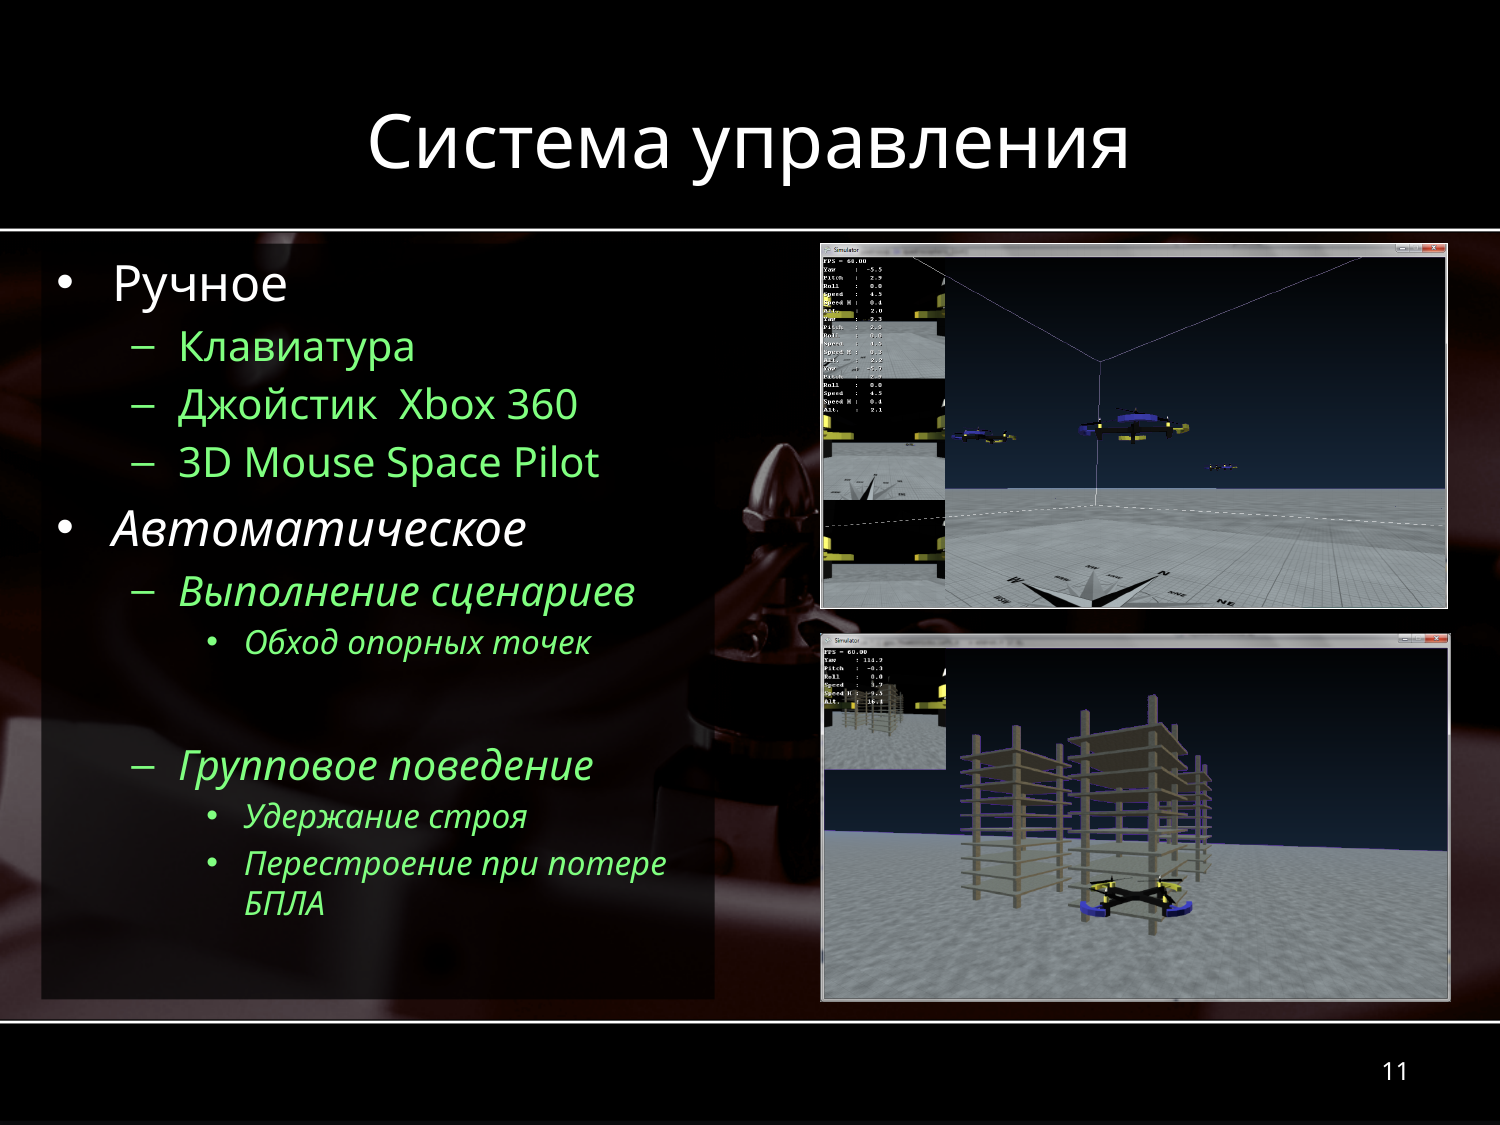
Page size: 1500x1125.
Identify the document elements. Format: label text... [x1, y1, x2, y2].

slide_number 11 [1074, 1042, 1425, 1103]
title Система управления [75, 45, 1425, 233]
picture [0, 0, 1500, 1125]
list Ручное Клавиатура Джойстик Xbox 360 3D Mouse Space Pilot Автоматическое Выполнение сценариев Обход опорных точек Групповое поведение Удержание строя Перестроение при потере БПЛА [41, 243, 715, 1000]
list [820, 243, 1448, 609]
